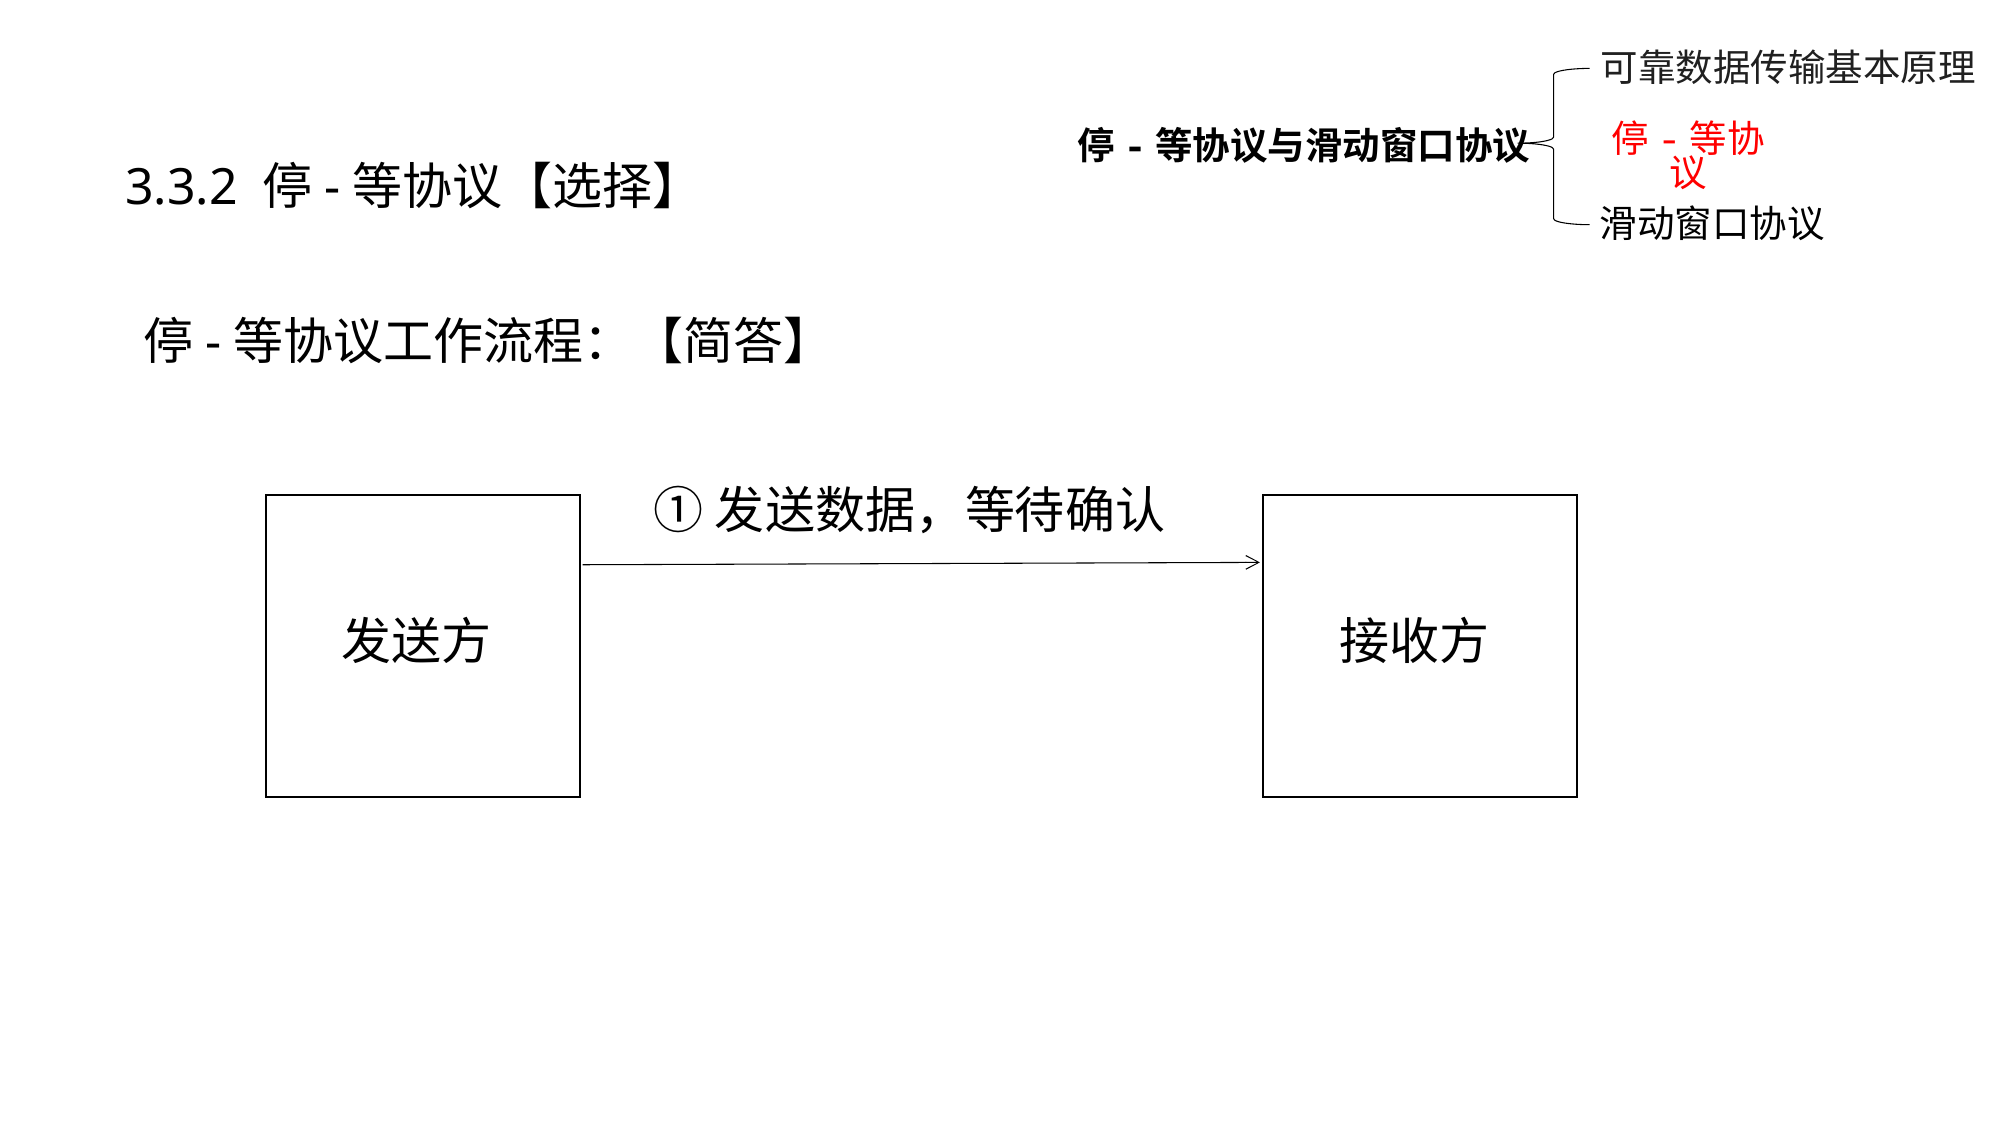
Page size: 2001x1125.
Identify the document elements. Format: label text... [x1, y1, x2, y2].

text_box 3.3.2 停-等协议【选择】 [110, 117, 826, 222]
text_box 发送方 [326, 601, 524, 917]
text_box 停-等协议工作流程：【简答】 [128, 302, 1548, 377]
text_box ①发送数据，等待确认 [638, 440, 1199, 546]
text_box [1262, 494, 1578, 798]
text_box 接收方 [1324, 601, 1579, 677]
text_box [265, 494, 581, 798]
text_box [1069, 48, 1993, 254]
